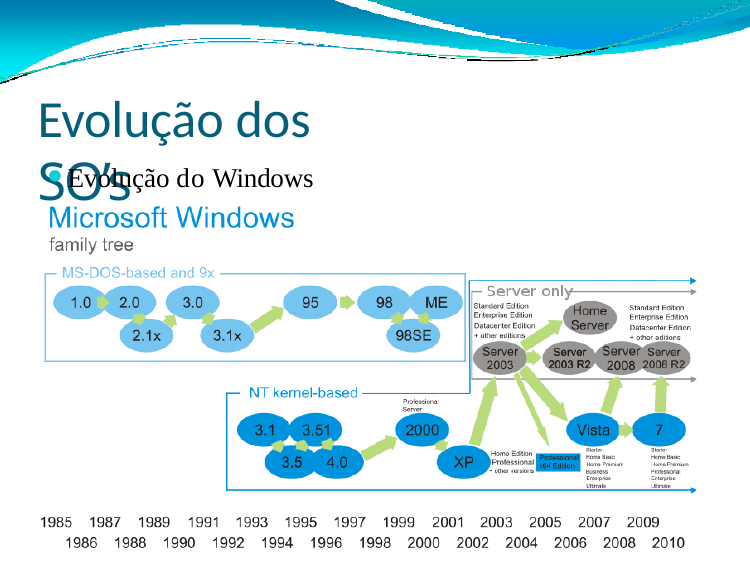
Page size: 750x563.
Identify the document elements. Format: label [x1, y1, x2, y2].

picture [37, 193, 701, 562]
text_box [0, 0, 750, 563]
